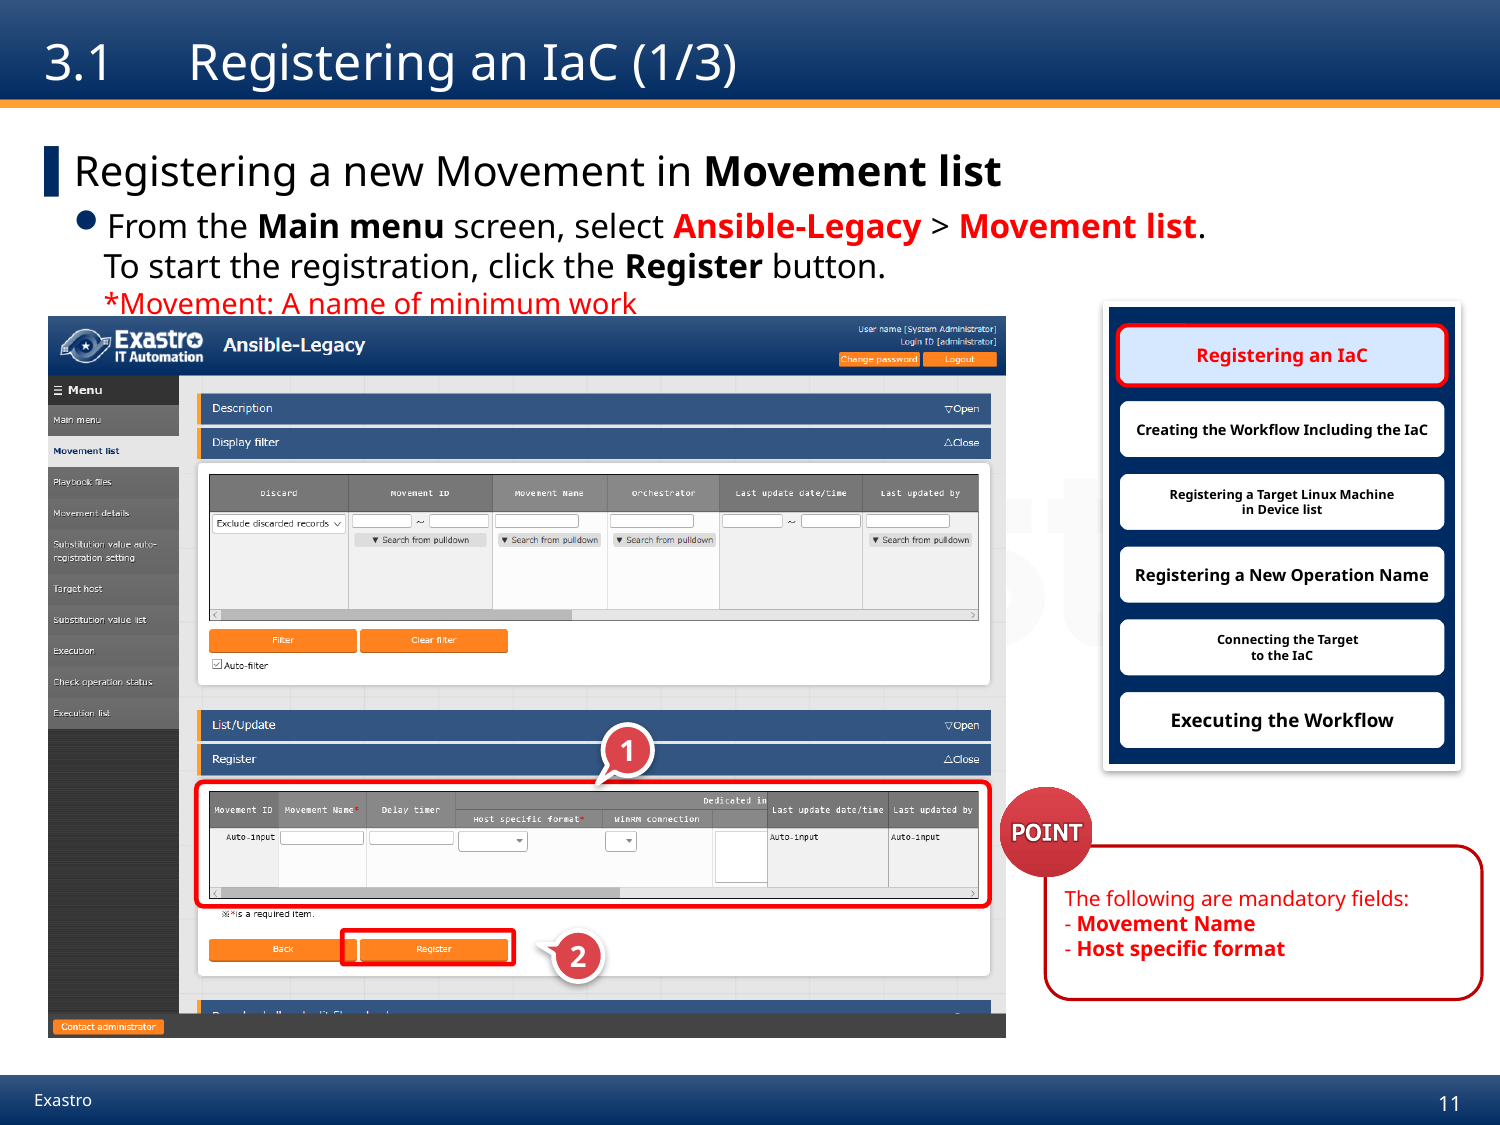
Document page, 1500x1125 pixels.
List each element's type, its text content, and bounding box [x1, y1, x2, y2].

text_box Connecting the Target to the IaC [1115, 615, 1449, 680]
text_box The following are mandatory fields: - Movement Name - Host specific format [1045, 845, 1483, 1000]
text_box Creating the Workflow Including the IaC [1115, 396, 1449, 462]
text_box Registering a New Operation Name [1115, 542, 1449, 607]
text_box Registering a Target Linux Machine in Device list [1115, 469, 1449, 535]
title 3.1 Registering an IaC (1/3) [29, 18, 1471, 96]
picture [0, 0, 1500, 1125]
picture [47, 316, 1006, 1039]
text_box Registering an IaC [1115, 323, 1449, 388]
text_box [999, 786, 1093, 878]
text_box Executing the Workflow [1115, 687, 1449, 753]
list Registering a new Movement in Movement list From the Main menu screen, select Ansible-Legacy > Movement list. To start the registration, click the Register button. *Movement: A name of minimum work [29, 137, 1500, 1059]
